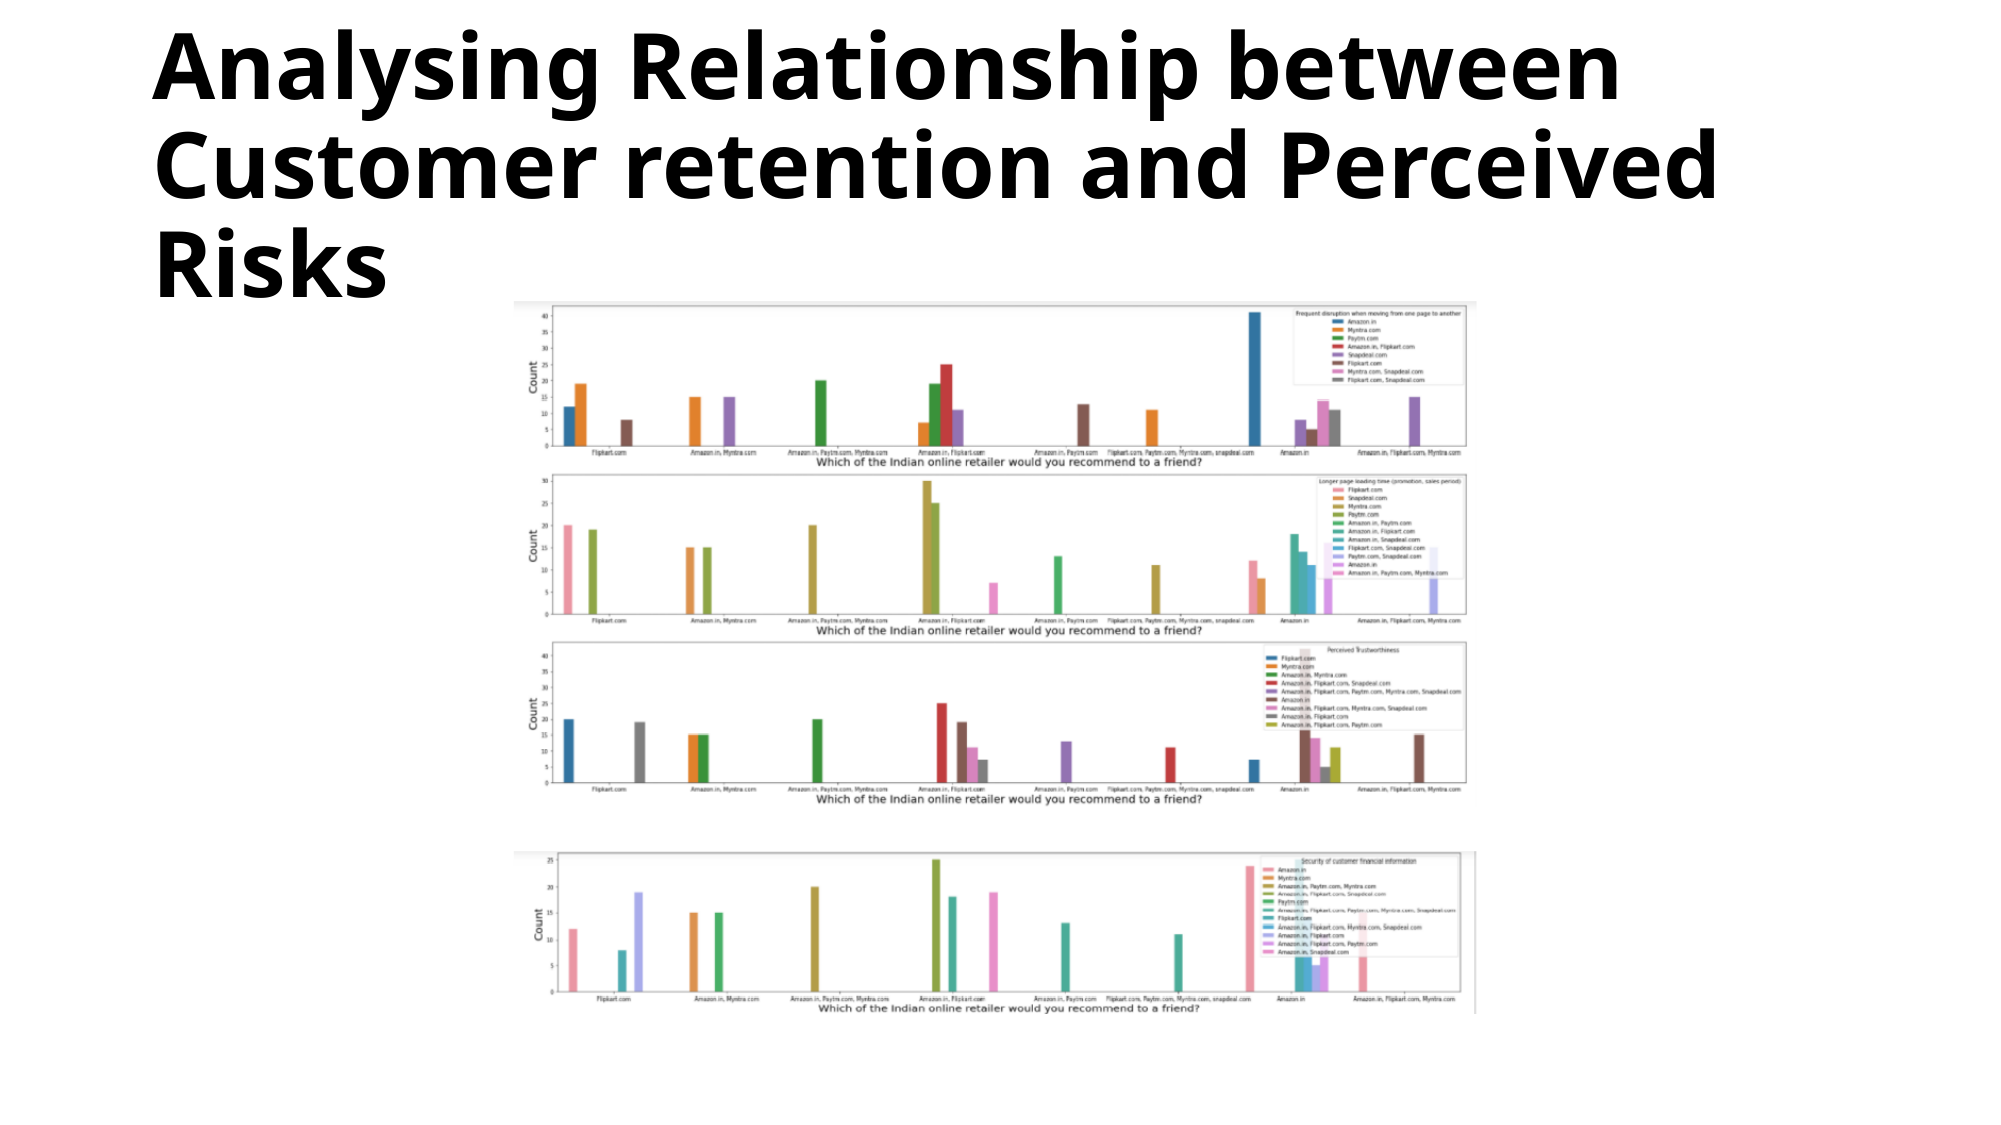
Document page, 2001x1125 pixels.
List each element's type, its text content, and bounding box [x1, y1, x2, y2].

title Analysing Relationship between Customer retention and Perceived Risks [137, 59, 1863, 278]
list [499, 299, 1501, 1014]
